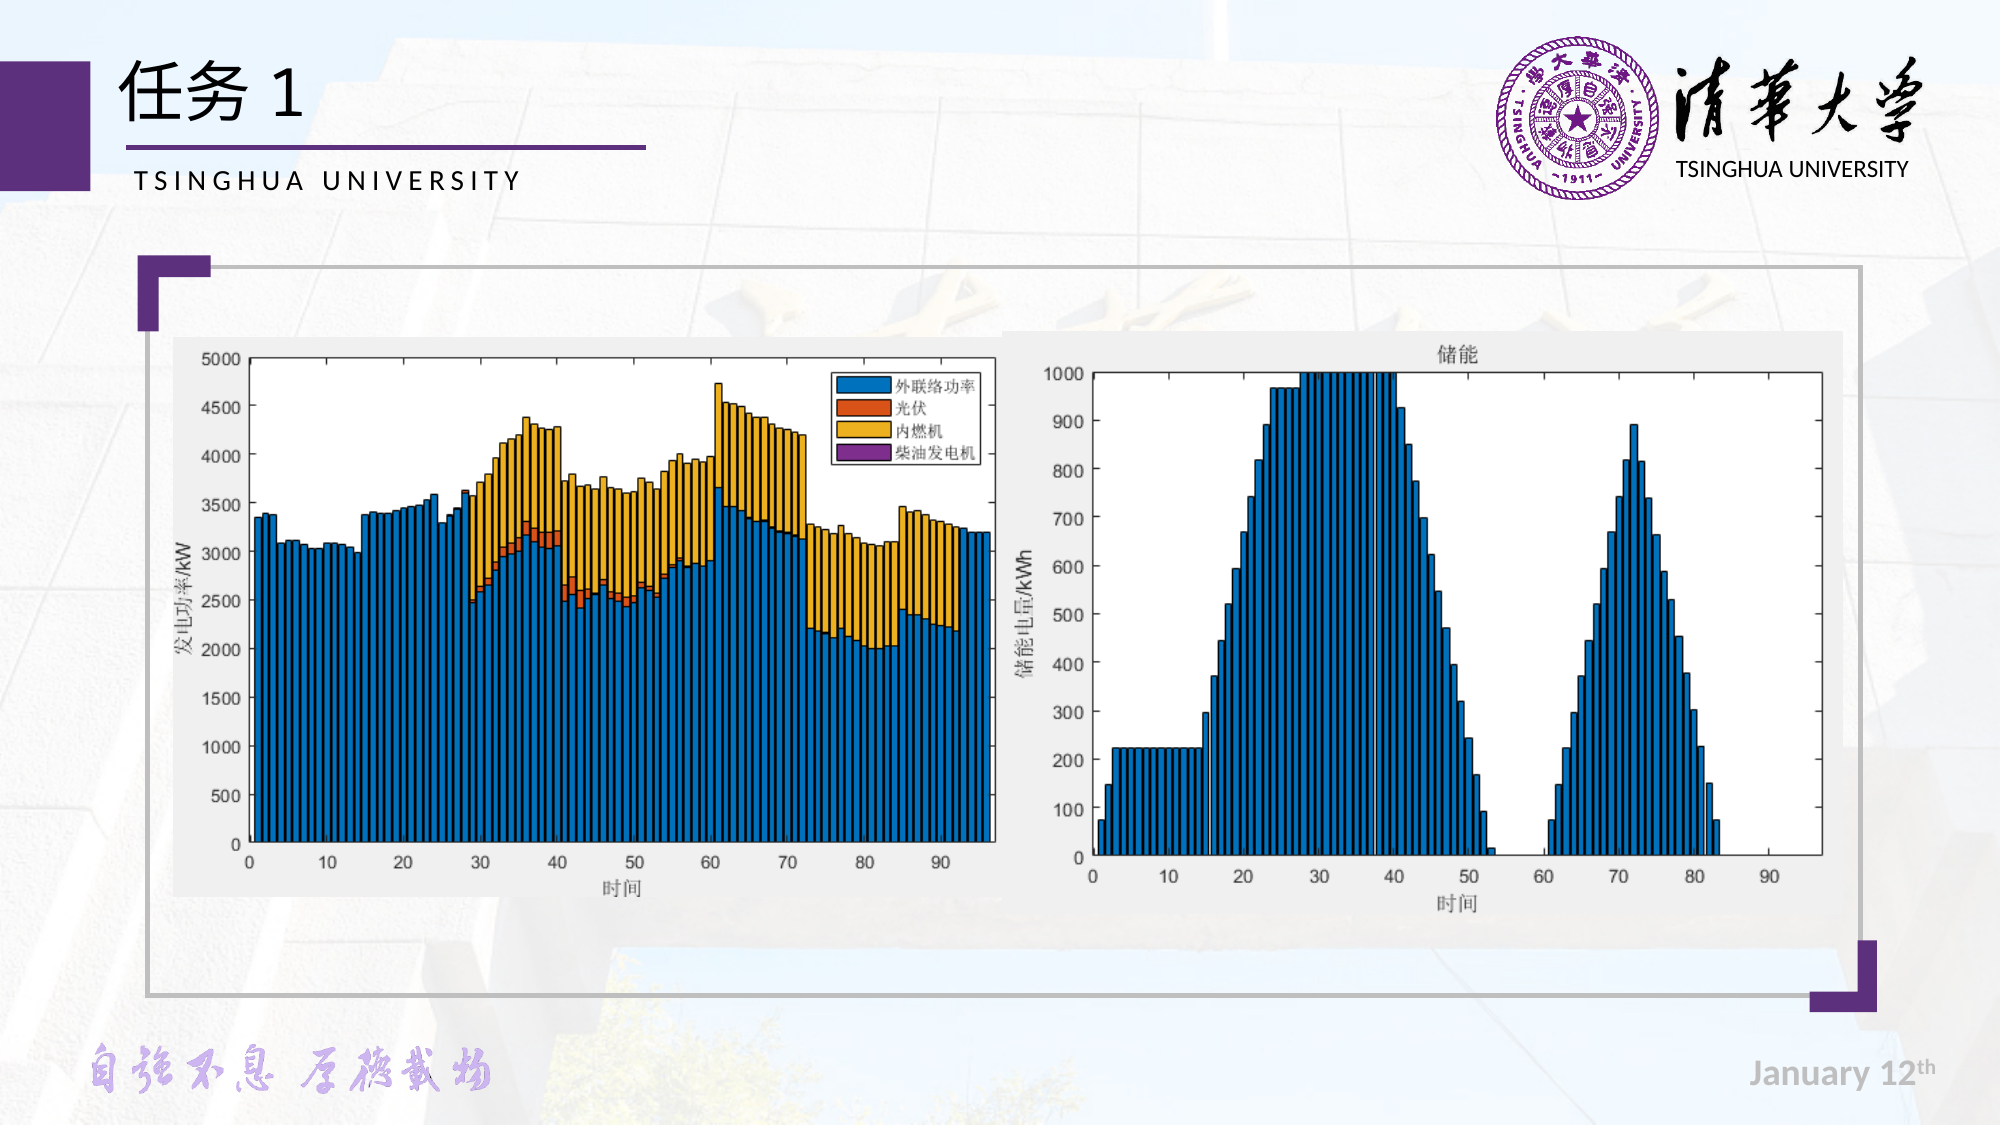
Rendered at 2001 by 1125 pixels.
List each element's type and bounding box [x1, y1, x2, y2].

text_box [1495, 36, 1933, 200]
text_box [0, 42, 646, 205]
picture [64, 1035, 646, 1098]
picture [172, 330, 1843, 914]
list [0, 0, 2000, 1125]
